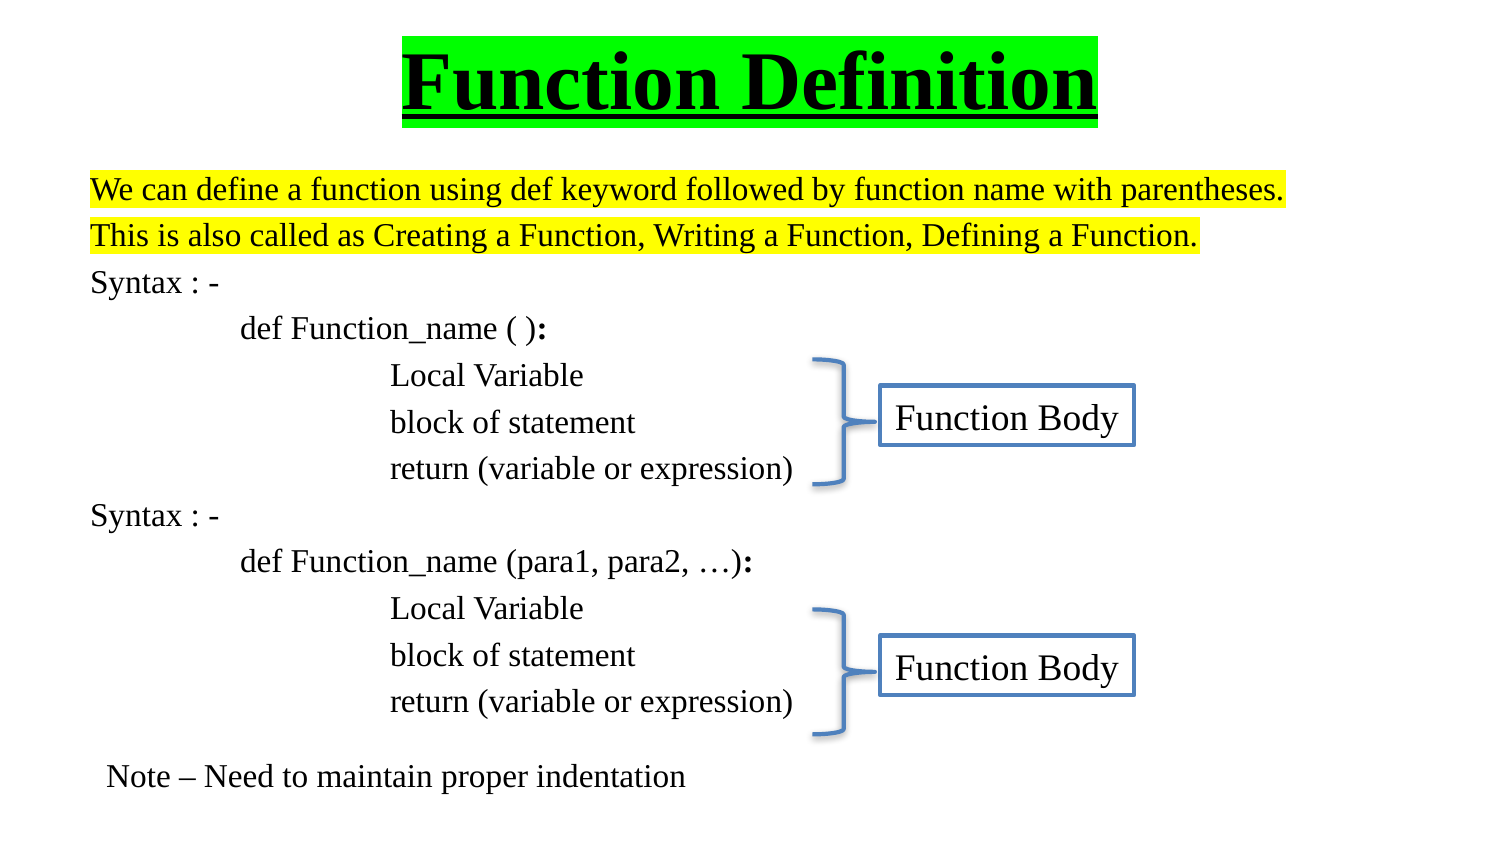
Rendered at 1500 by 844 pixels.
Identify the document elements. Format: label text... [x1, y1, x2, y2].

list We can define a function using def keyword followed by function name with parentheses. This is also called as Creating a Function, Writing a Function, Defining a Function. Syntax : - def Function_name ( ): Local Variable block of statement return (variable or expression) Syntax : - def Function_name (para1, para2, …): Local Variable block of statement return (variable or expression) [75, 159, 1413, 797]
text_box Function Body [878, 633, 1136, 697]
text_box [812, 607, 877, 737]
text_box Note – Need to maintain proper indentation [91, 746, 703, 802]
text_box [812, 357, 877, 487]
title Function Definition [75, 6, 1425, 147]
